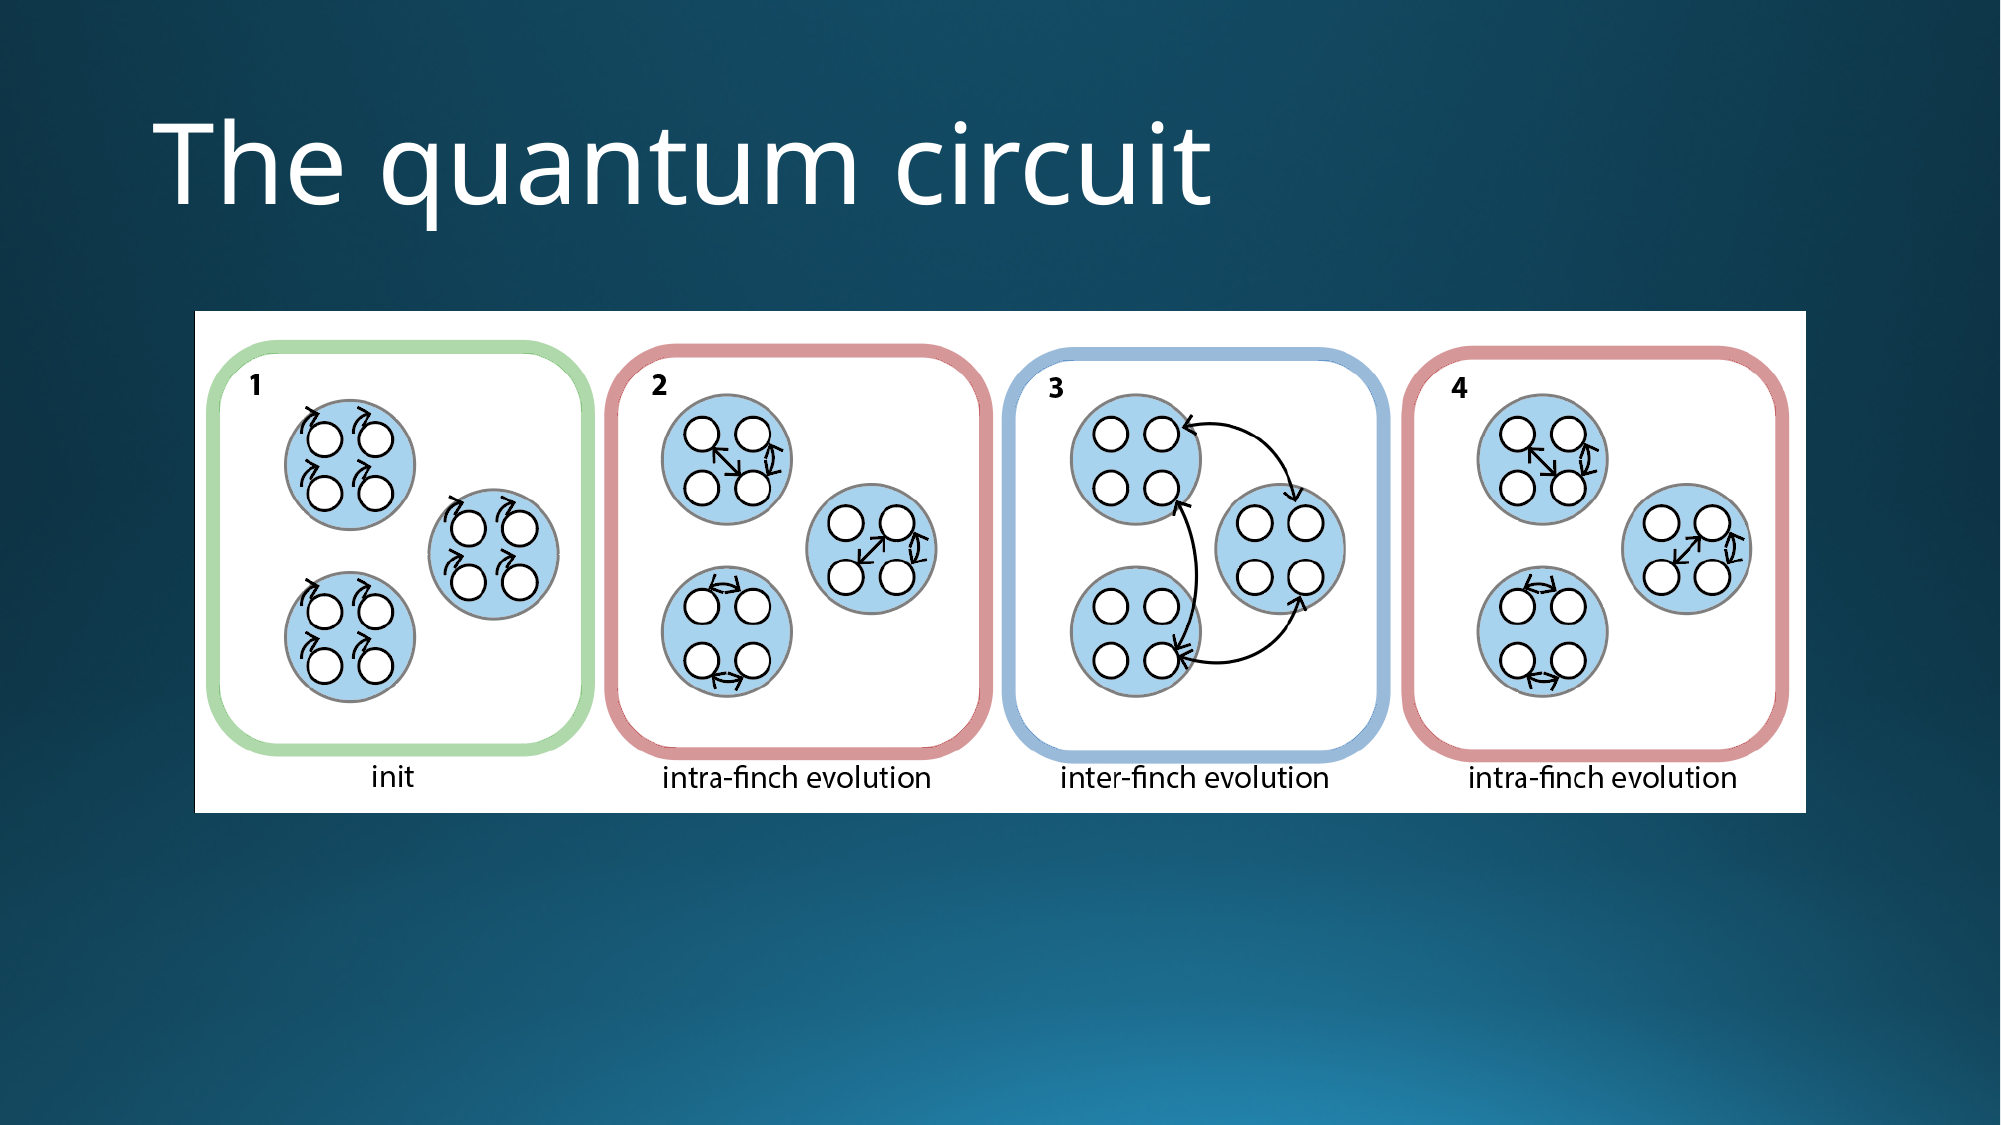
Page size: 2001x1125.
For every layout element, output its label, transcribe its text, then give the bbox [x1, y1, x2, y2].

title The quantum circuit [137, 59, 1863, 278]
picture [0, 0, 2001, 1125]
